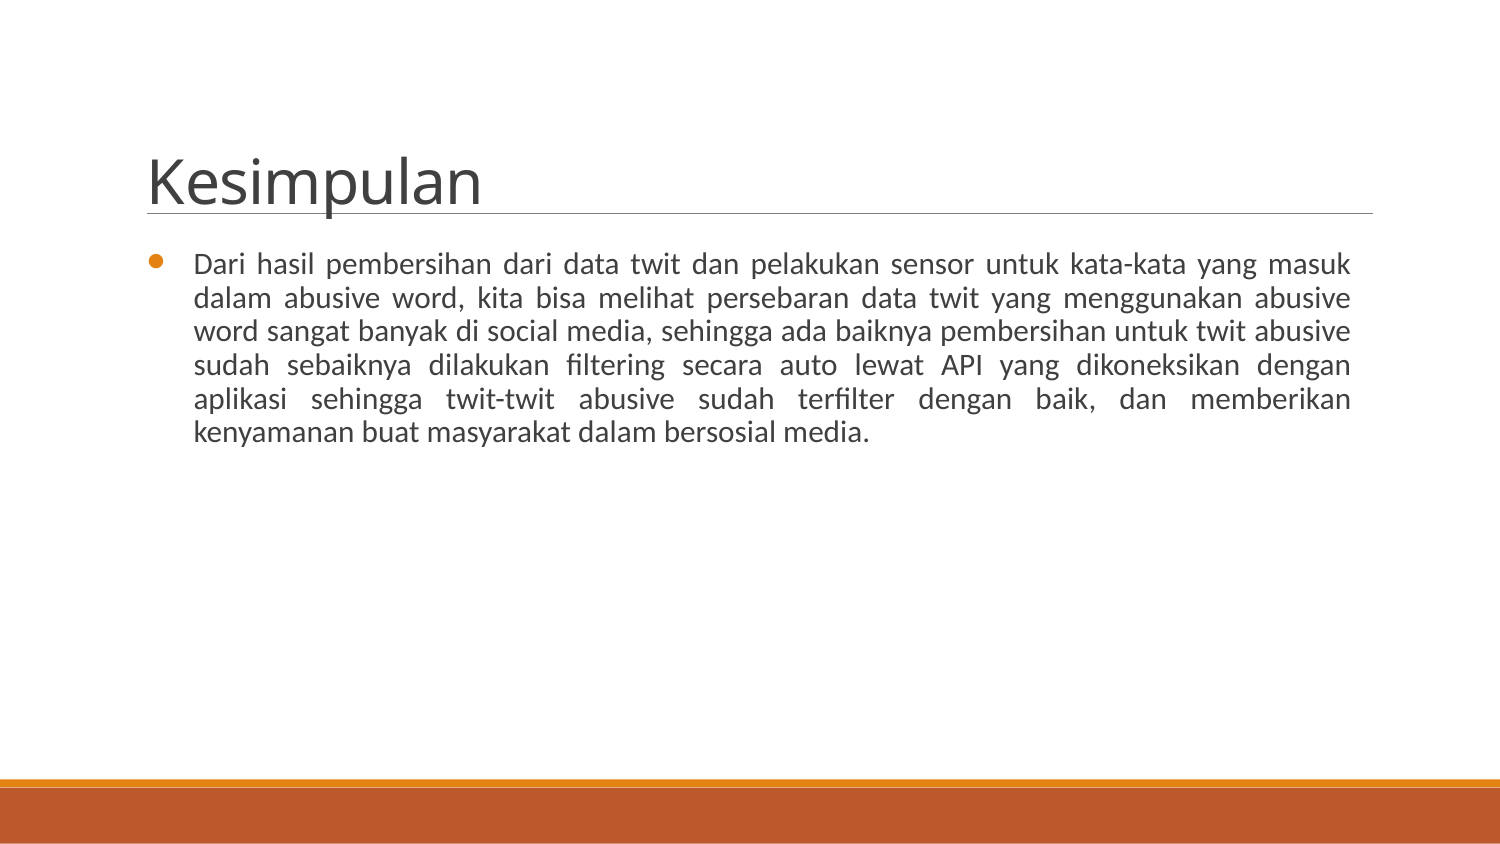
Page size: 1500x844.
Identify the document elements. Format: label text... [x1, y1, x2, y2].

list Dari hasil pembersihan dari data twit dan pelakukan sensor untuk kata-kata yang masuk dalam abusive word, kita bisa melihat persebaran data twit yang menggunakan abusive word sangat banyak di social media, sehingga ada baiknya pembersihan untuk twit abusive sudah sebaiknya dilakukan filtering secara auto lewat API yang dikoneksikan dengan aplikasi sehingga twit-twit abusive sudah terfilter dengan baik, dan memberikan kenyamanan buat masyarakat dalam bersosial media. [131, 232, 1369, 794]
title Kesimpulan [131, 138, 1500, 233]
